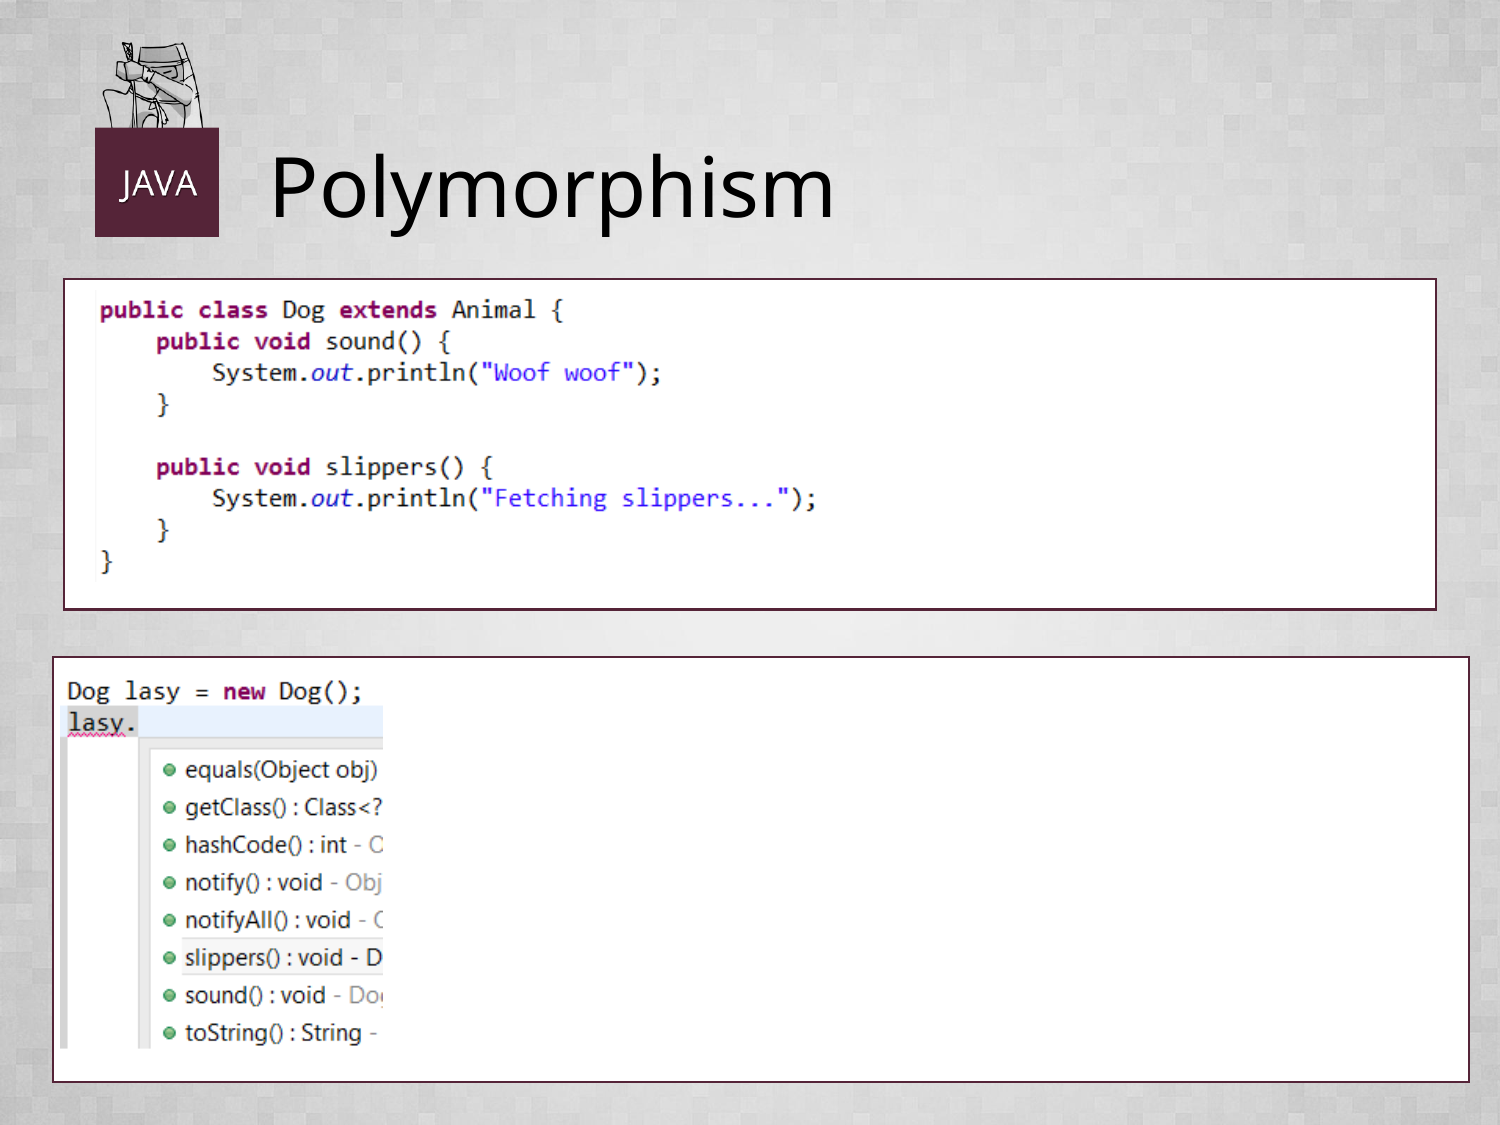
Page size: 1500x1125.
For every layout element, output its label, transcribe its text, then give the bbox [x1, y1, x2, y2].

text_box [53, 657, 1470, 1083]
title Polymorphism [253, 90, 1500, 279]
picture [95, 290, 853, 582]
picture [0, 0, 1500, 1125]
text_box [63, 278, 1437, 610]
